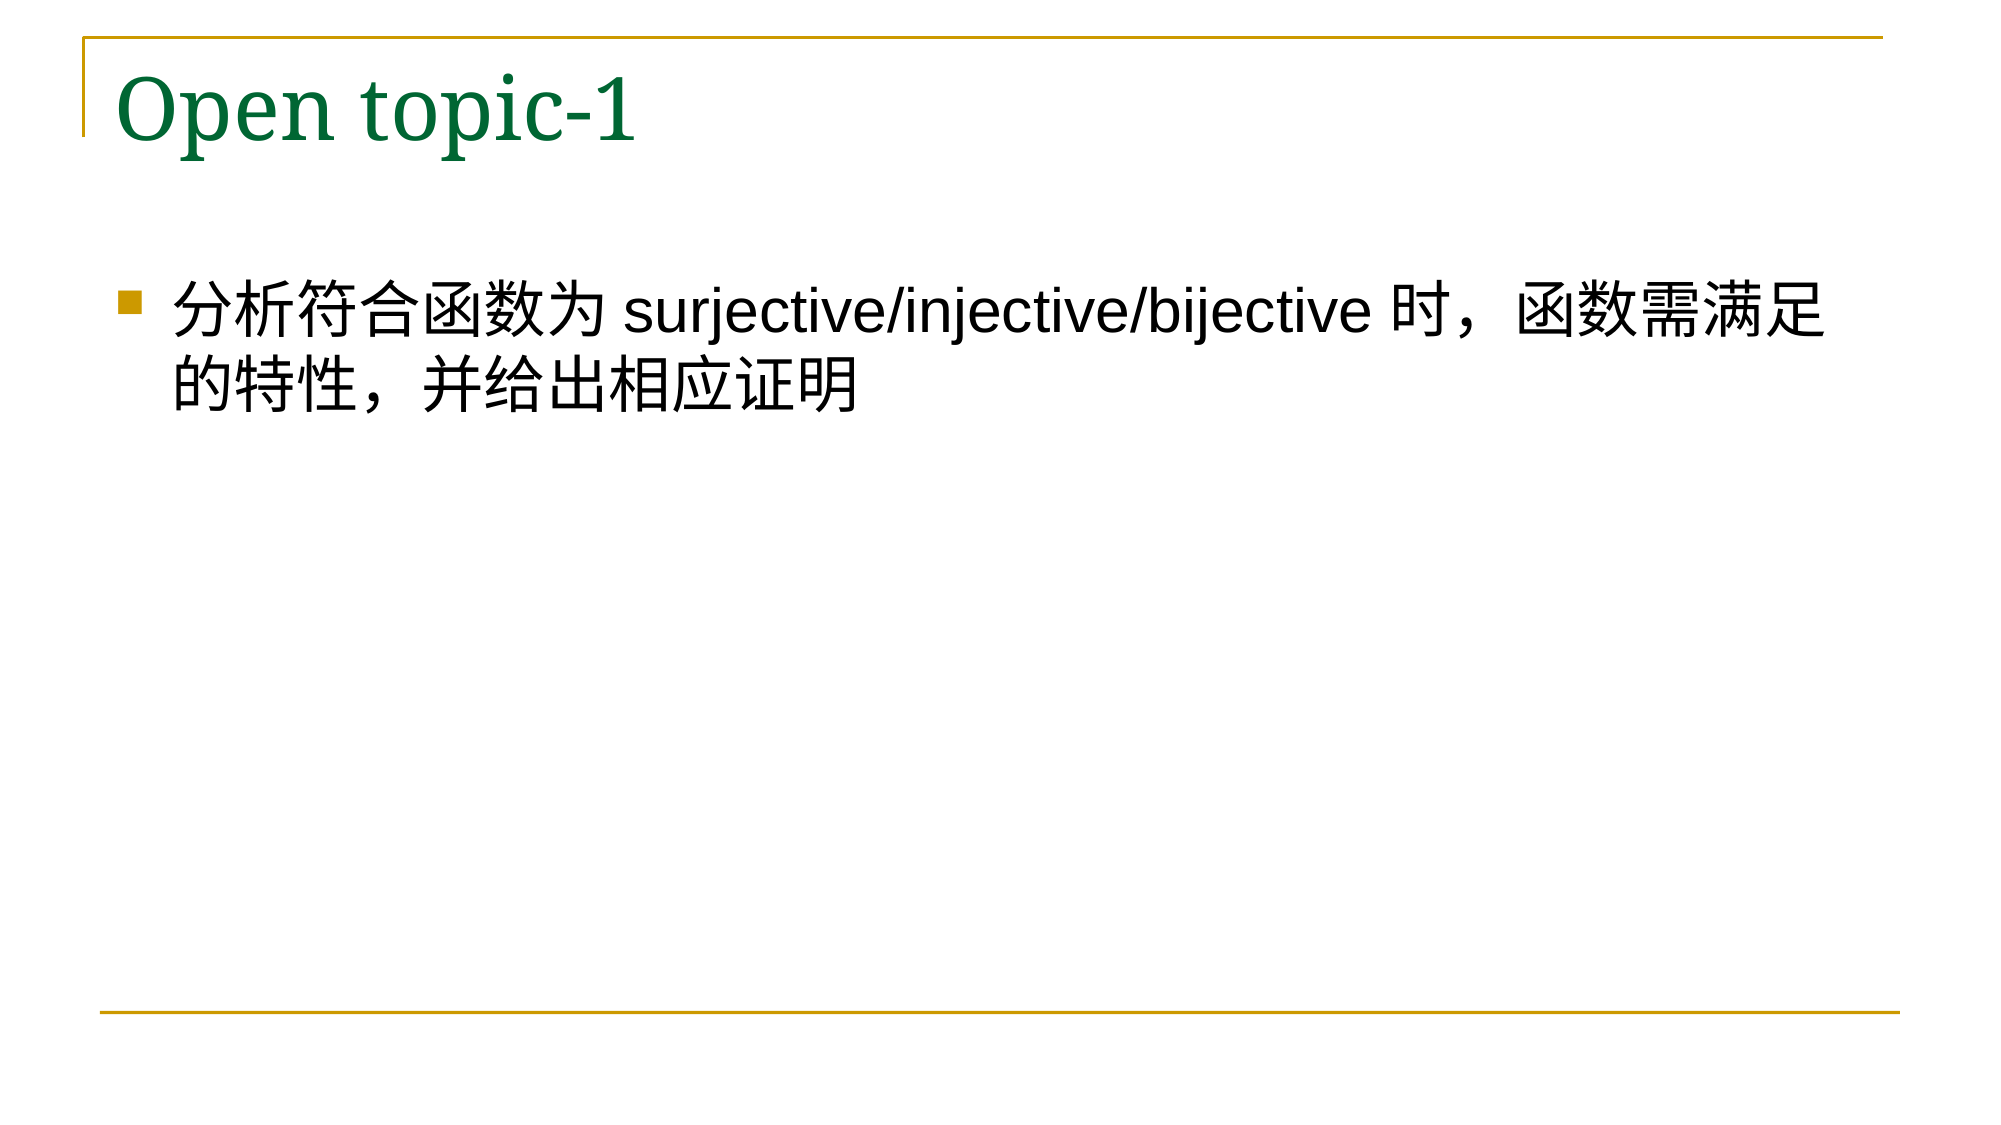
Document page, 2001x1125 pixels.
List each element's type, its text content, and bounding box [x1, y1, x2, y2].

title Open topic-1 [99, 45, 1900, 233]
